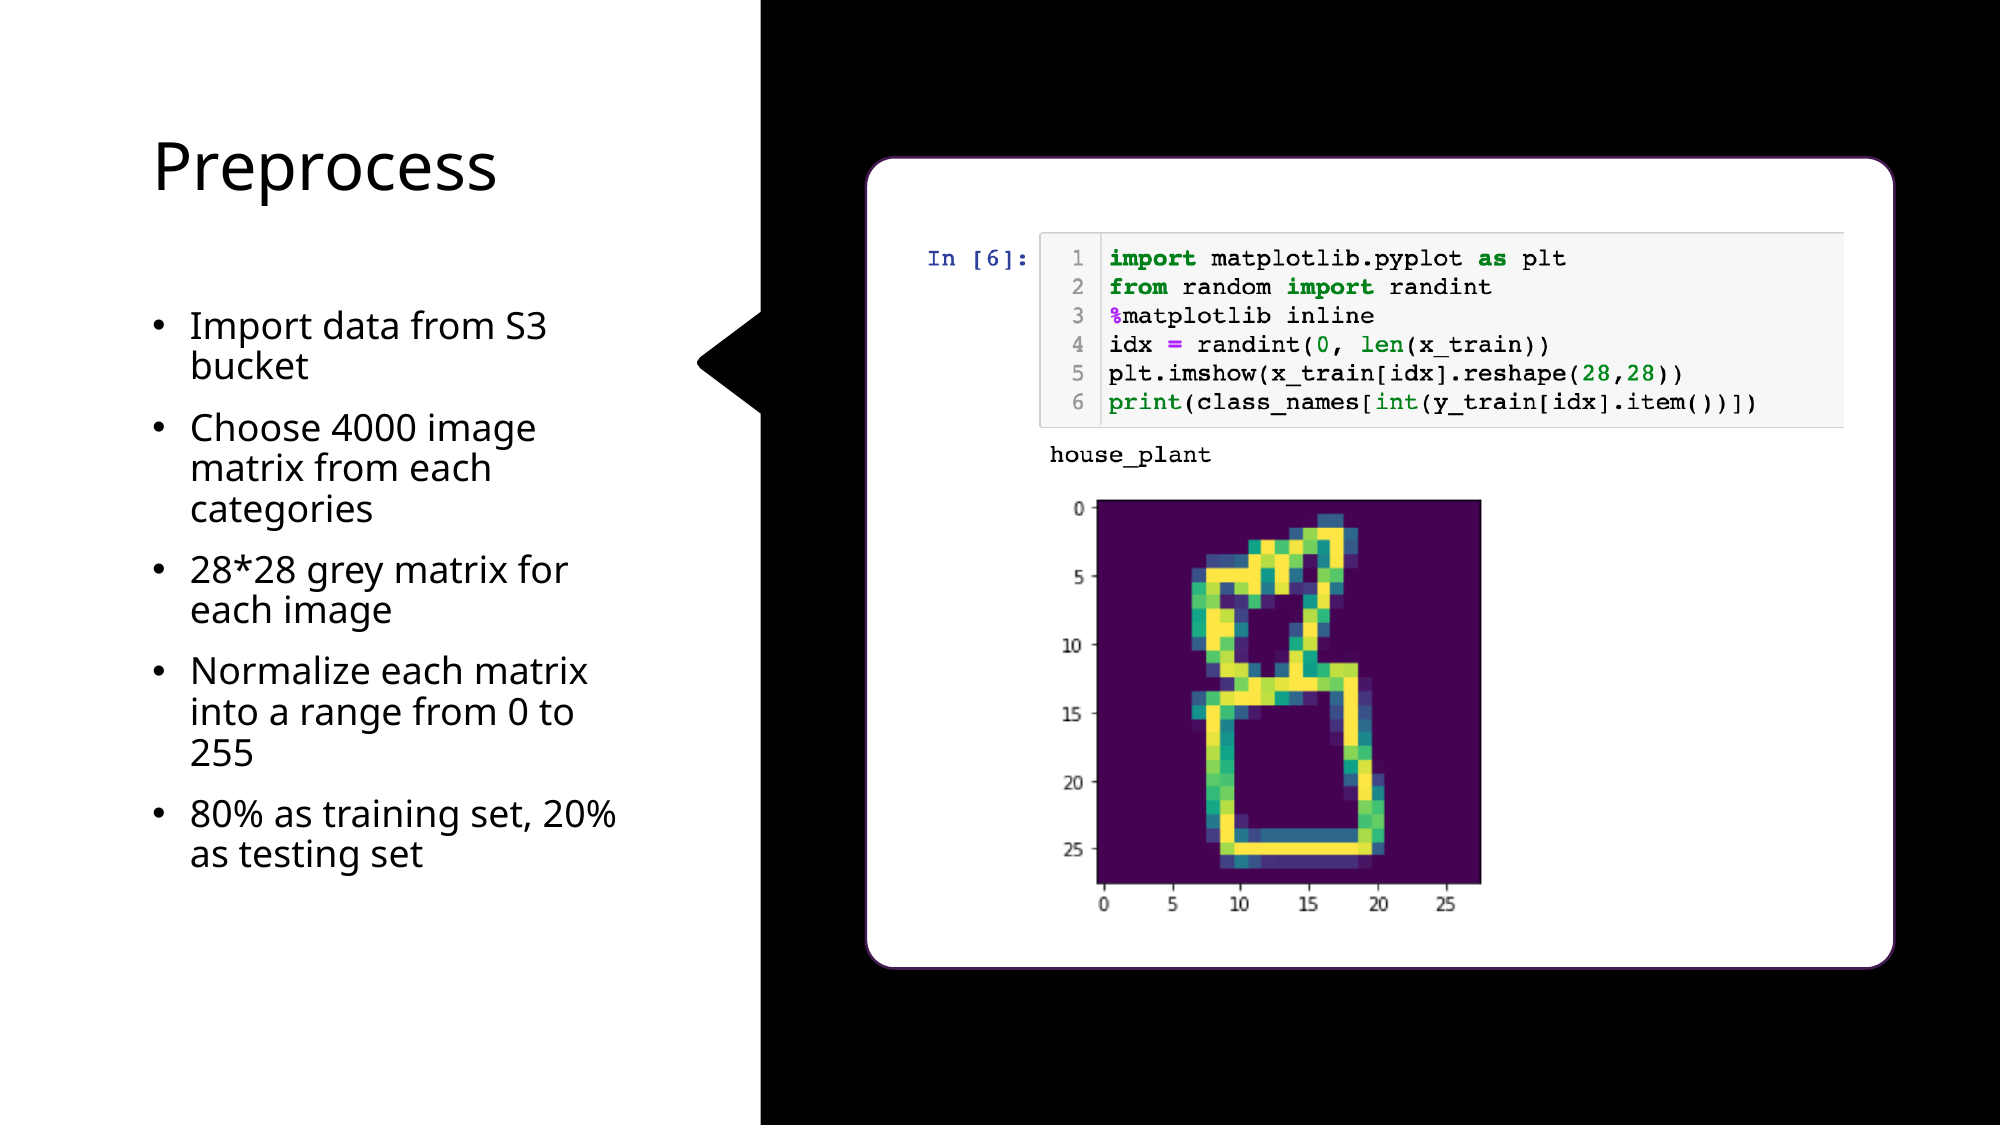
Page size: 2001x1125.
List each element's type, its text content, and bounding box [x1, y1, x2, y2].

text_box [699, 0, 2000, 1125]
picture [919, 206, 1845, 917]
list Import data from S3 bucket Choose 4000 image matrix from each categories 28*28 grey matrix for each image Normalize each matrix into a range from 0 to 255 80% as training set, 20% as testing set [137, 299, 663, 1014]
title Preprocess [137, 59, 663, 278]
text_box [864, 156, 1896, 970]
text_box [0, 0, 762, 1125]
